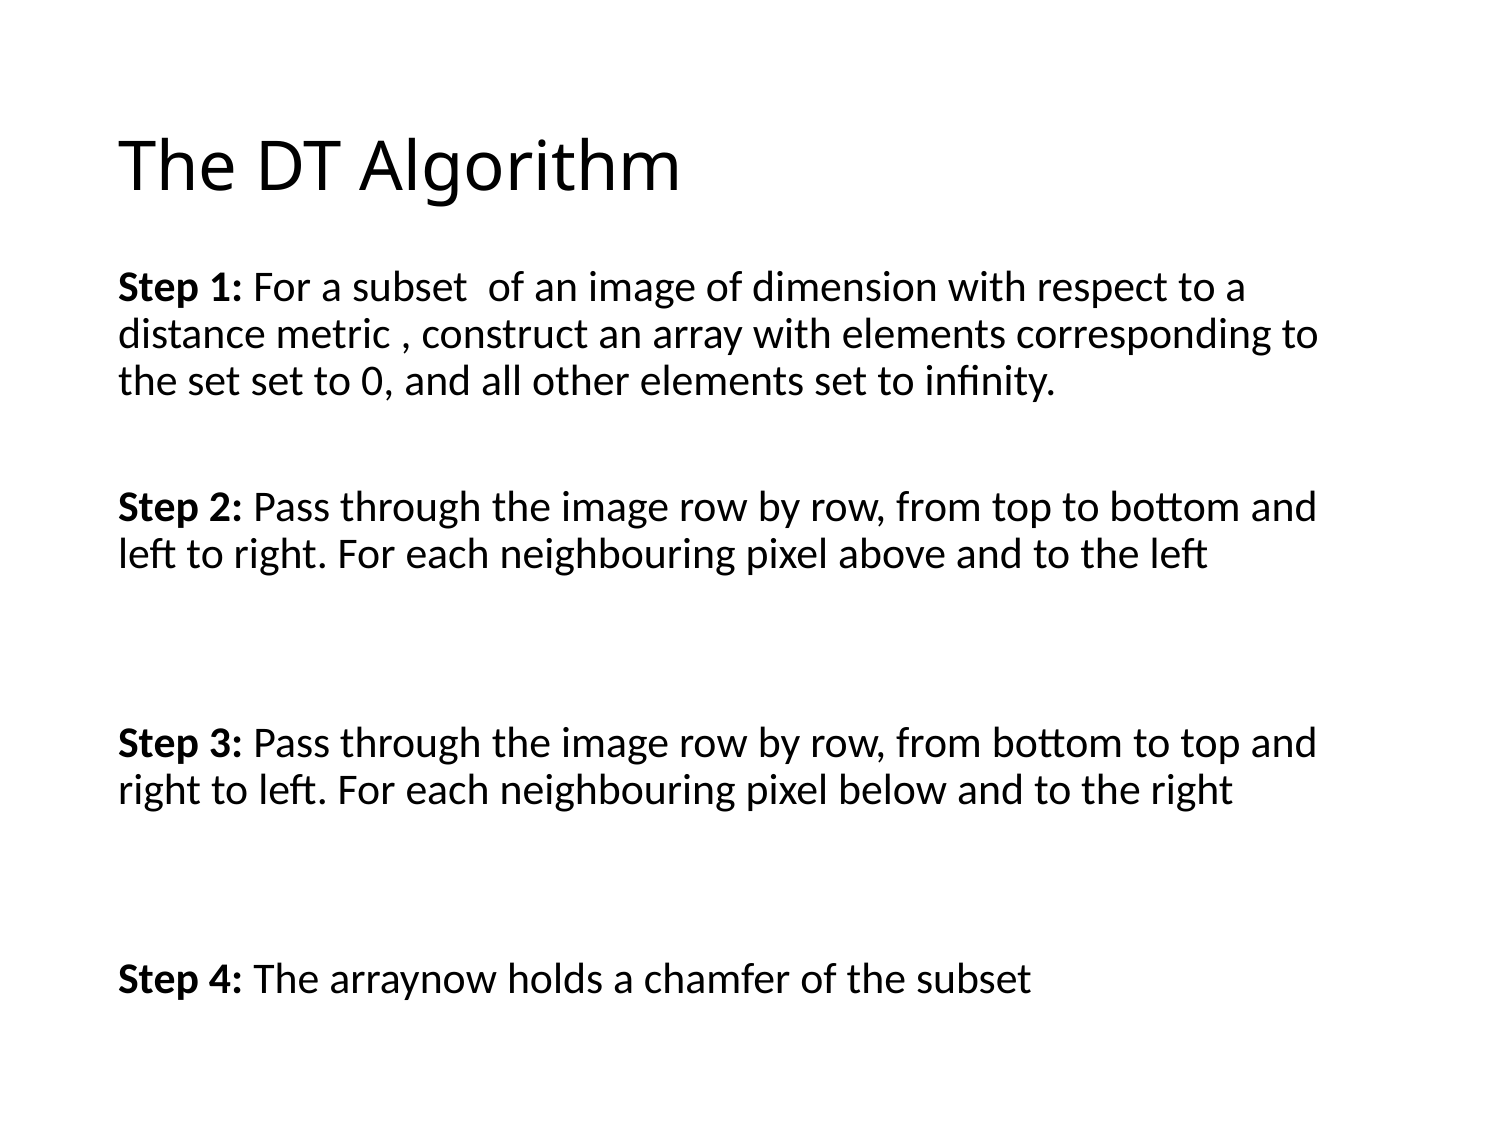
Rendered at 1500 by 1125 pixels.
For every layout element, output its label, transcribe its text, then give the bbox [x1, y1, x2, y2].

title The DT Algorithm [103, 59, 1397, 278]
